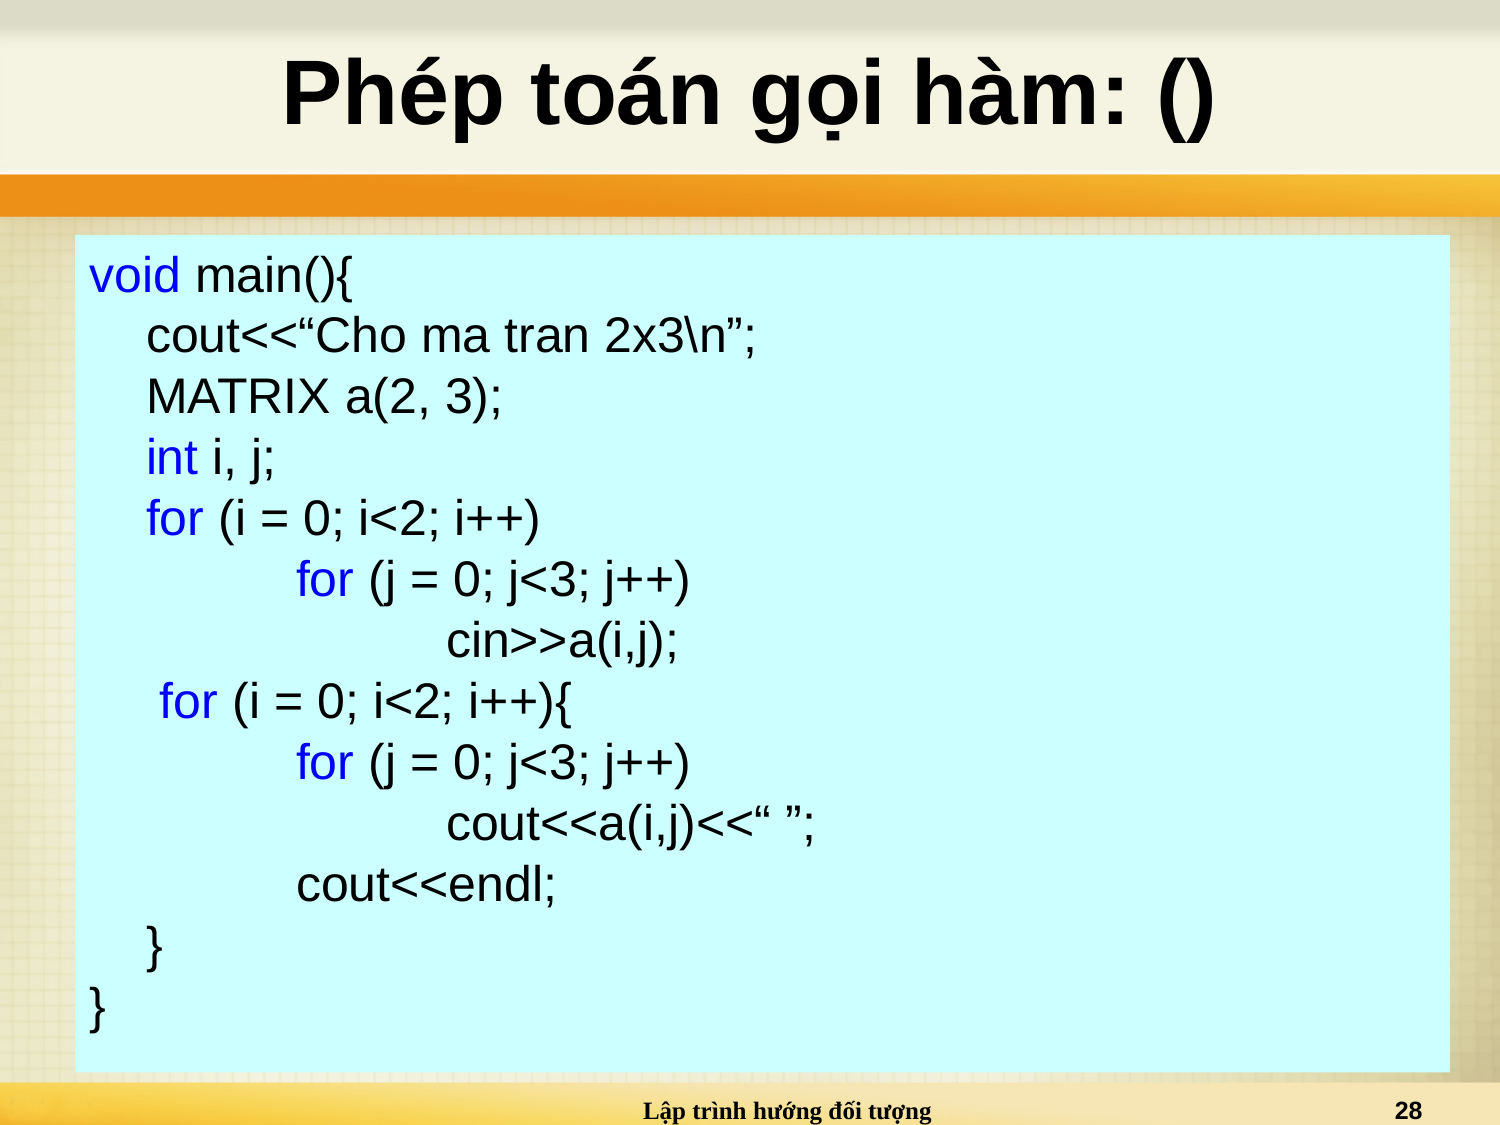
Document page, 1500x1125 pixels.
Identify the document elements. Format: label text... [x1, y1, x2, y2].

picture [0, 175, 1500, 1125]
slide_number 28 [1087, 1087, 1438, 1125]
footer Lập trình hướng đối tượng [549, 1087, 1025, 1125]
title Phép toán gọi hàm: () [0, 0, 1500, 175]
text_box void main(){ cout<<“Cho ma tran 2x3\n”; MATRIX a(2, 3); int i, j; for (i = 0; i<2; i++) for (j = 0; j<3; j++) cin>>a(i,j); for (i = 0; i<2; i++){ for (j = 0; j<3; j++) cout<<a(i,j)<<“ ”; cout<<endl; } } [75, 234, 1450, 1073]
